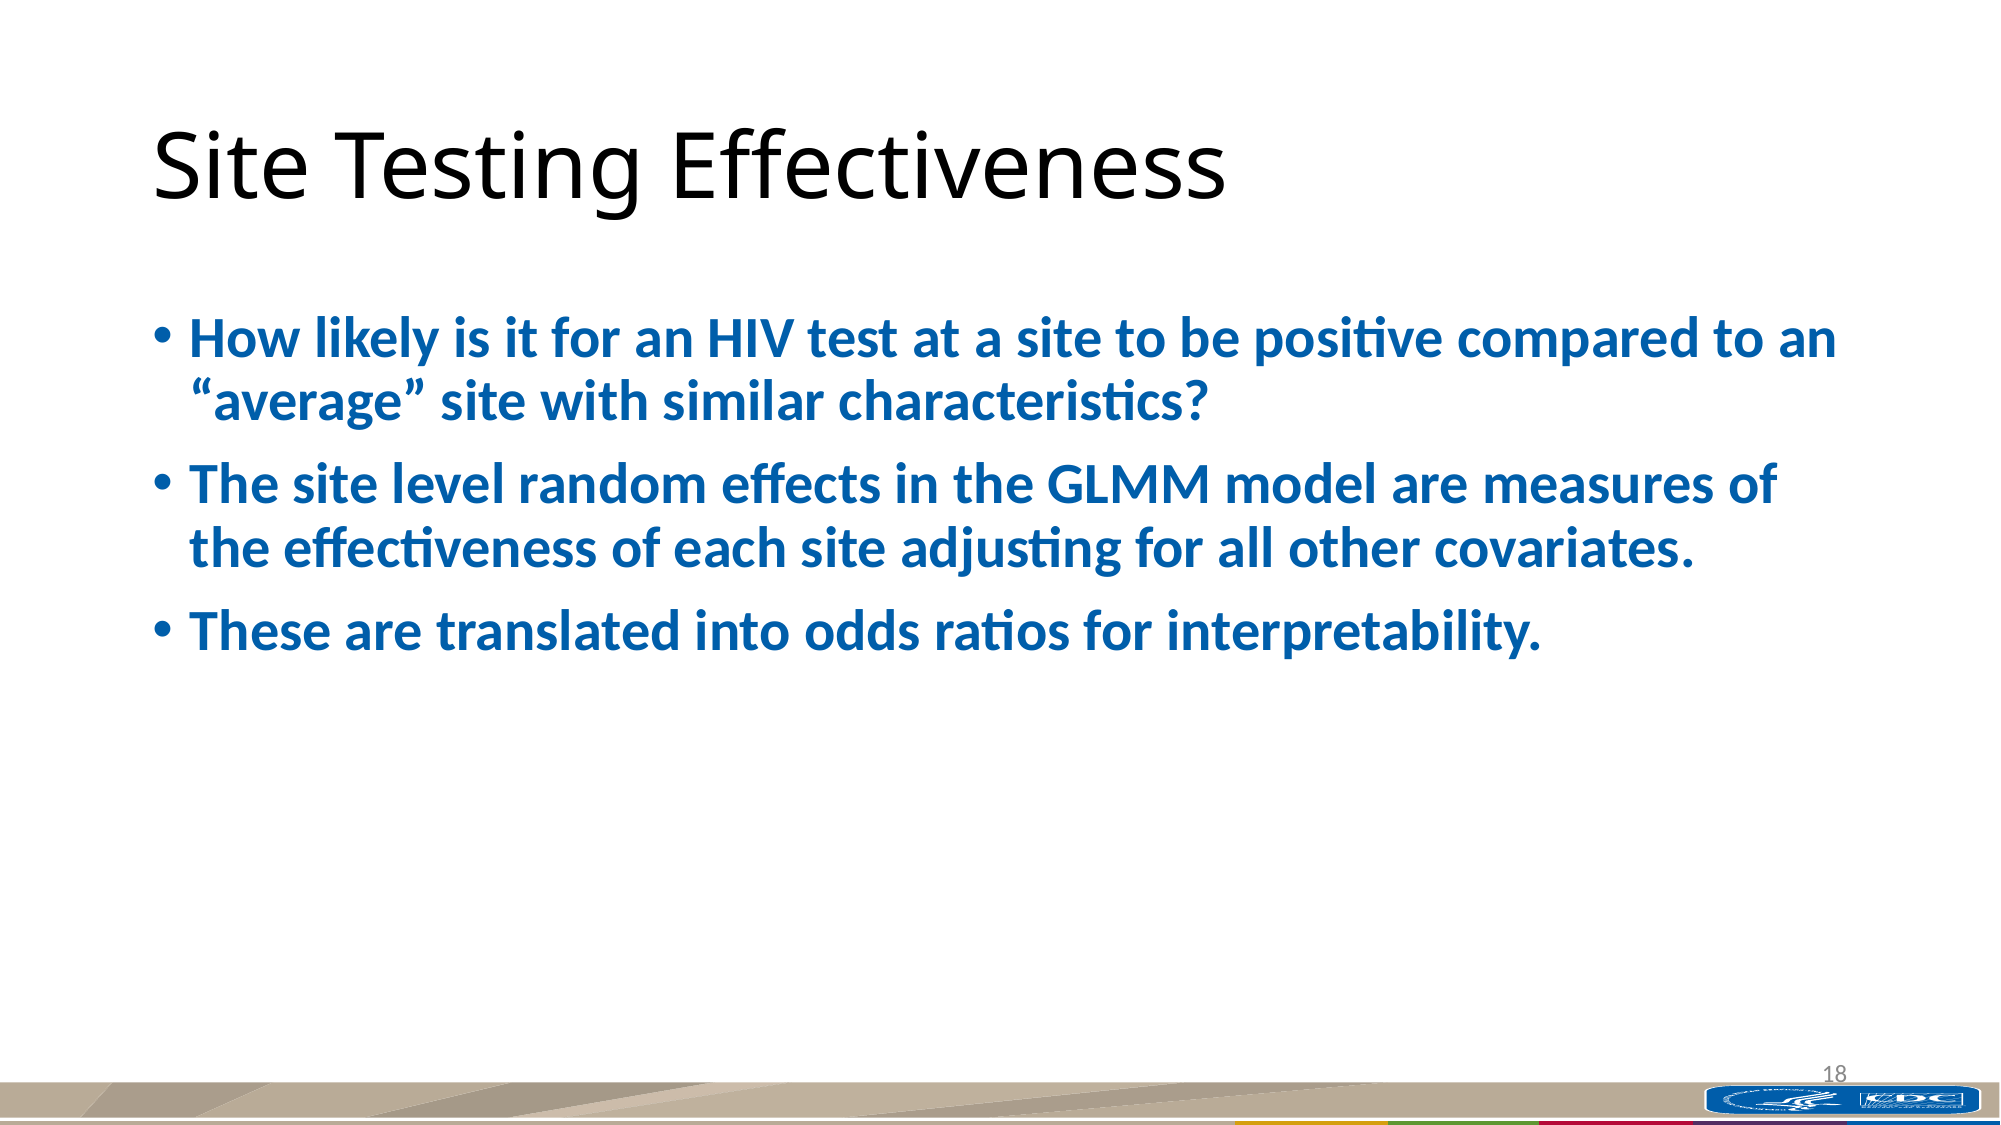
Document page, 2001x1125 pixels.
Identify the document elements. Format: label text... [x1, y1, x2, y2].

slide_number 18 [1412, 1042, 1863, 1103]
list How likely is it for an HIV test at a site to be positive compared to an “average” site with similar characteristics? The site level random effects in the GLMM model are measures of the effectiveness of each site adjusting for all other covariates. These are translated into odds ratios for interpretability. [137, 299, 1863, 1014]
title Site Testing Effectiveness [137, 59, 1863, 278]
